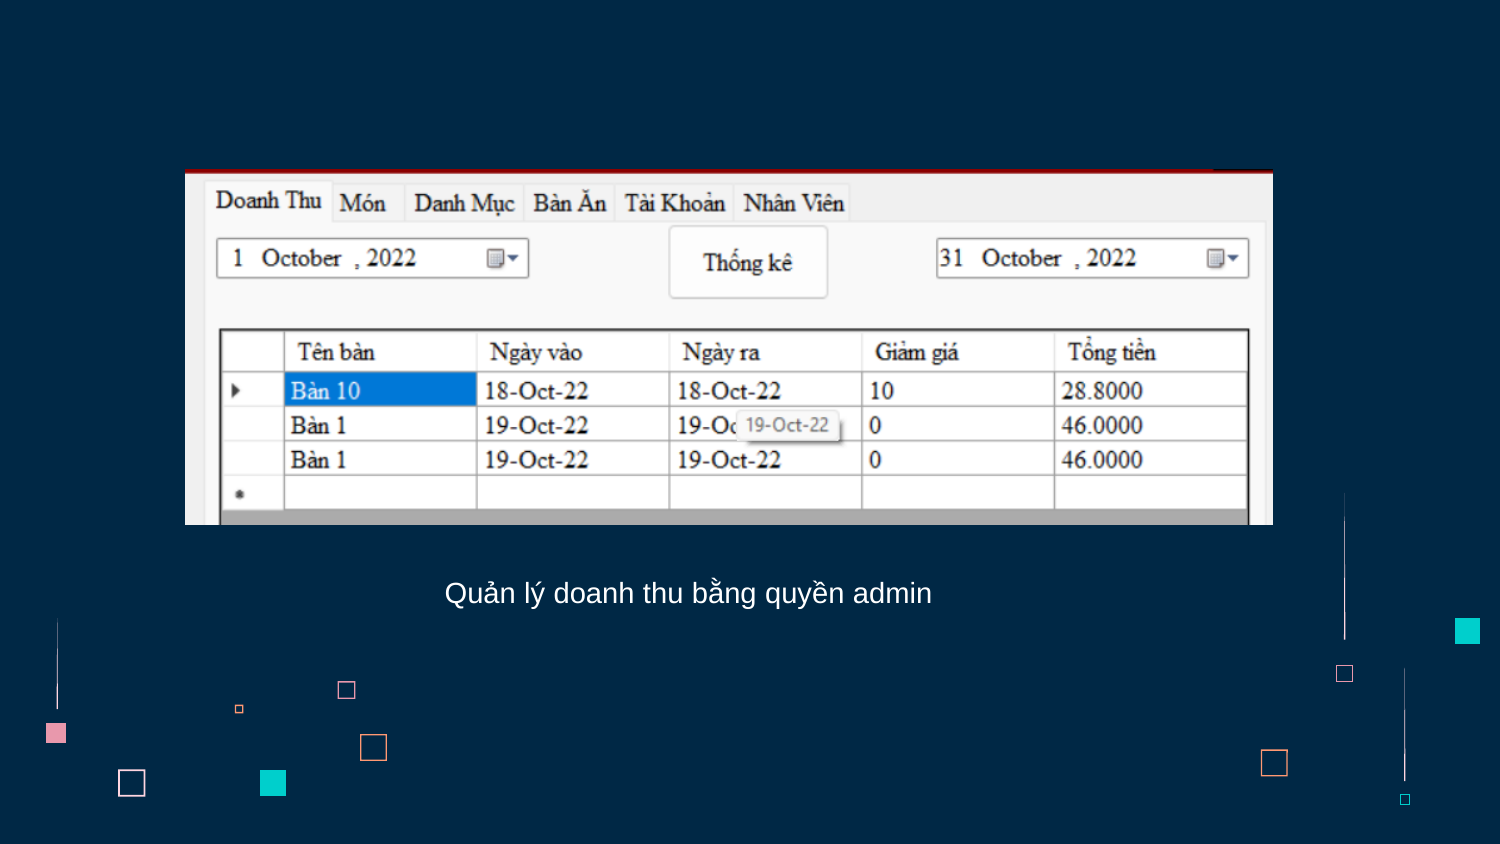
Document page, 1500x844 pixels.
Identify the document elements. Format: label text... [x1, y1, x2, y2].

picture [185, 169, 1273, 526]
text_box Quản lý doanh thu bằng quyền admin [429, 567, 948, 618]
